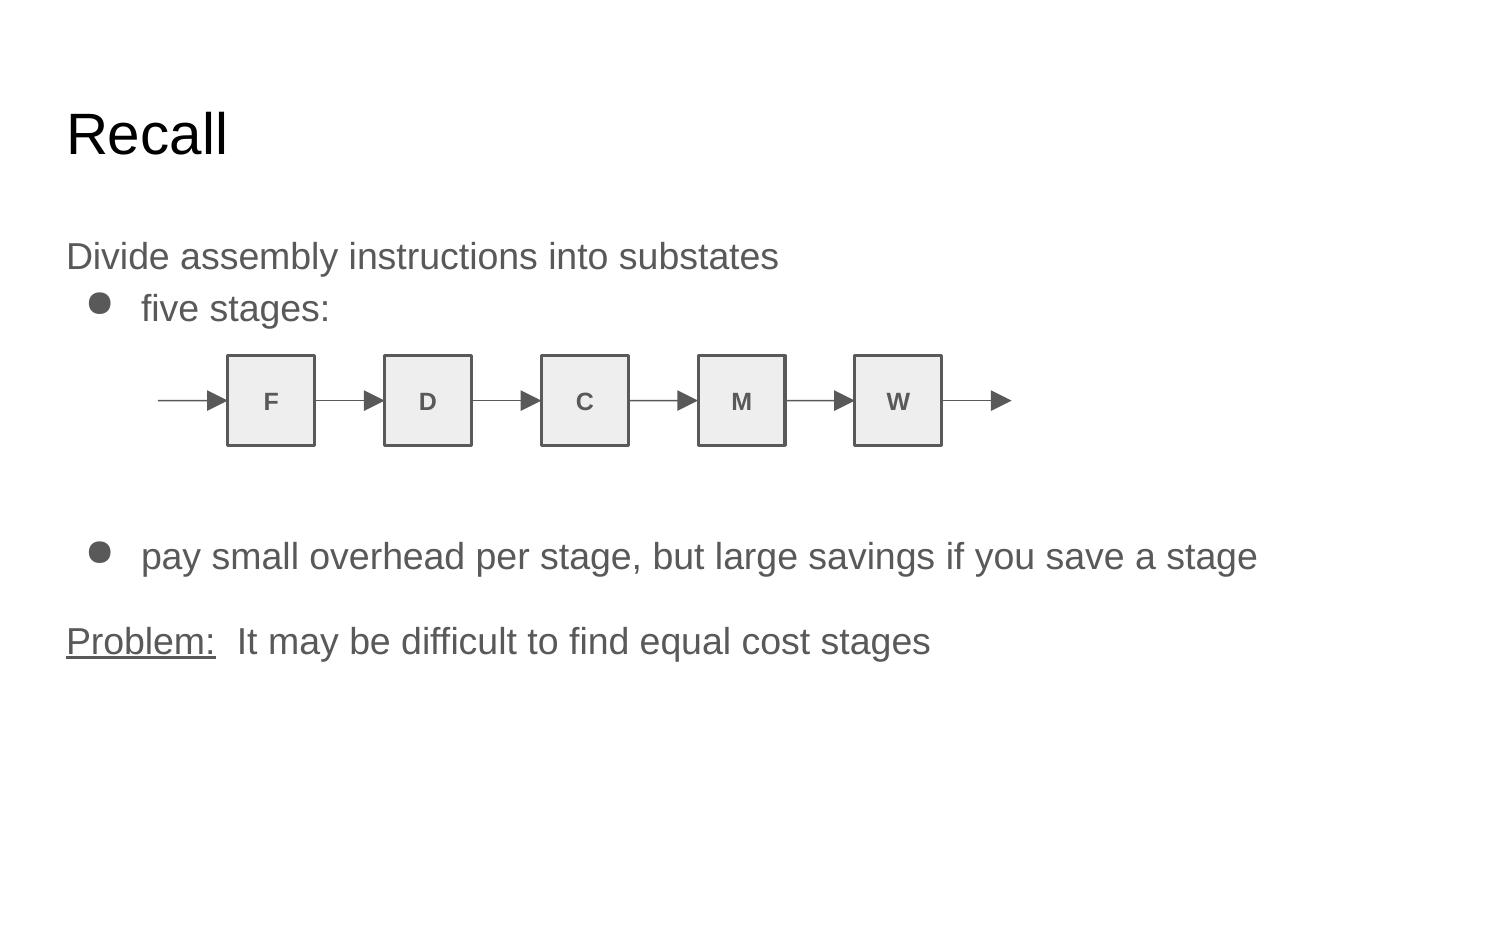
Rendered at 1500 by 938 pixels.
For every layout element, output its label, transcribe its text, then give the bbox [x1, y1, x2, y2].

title Recall [51, 81, 1449, 186]
list Divide assembly instructions into substates five stages: [51, 210, 1449, 510]
text_box C [541, 355, 629, 446]
text_box F [227, 355, 315, 446]
text_box D [384, 355, 472, 446]
text_box M [698, 355, 786, 446]
text_box W [854, 355, 942, 446]
list pay small overhead per stage, but large savings if you save a stage Problem: It may be difficult to find equal cost stages [51, 510, 1449, 859]
